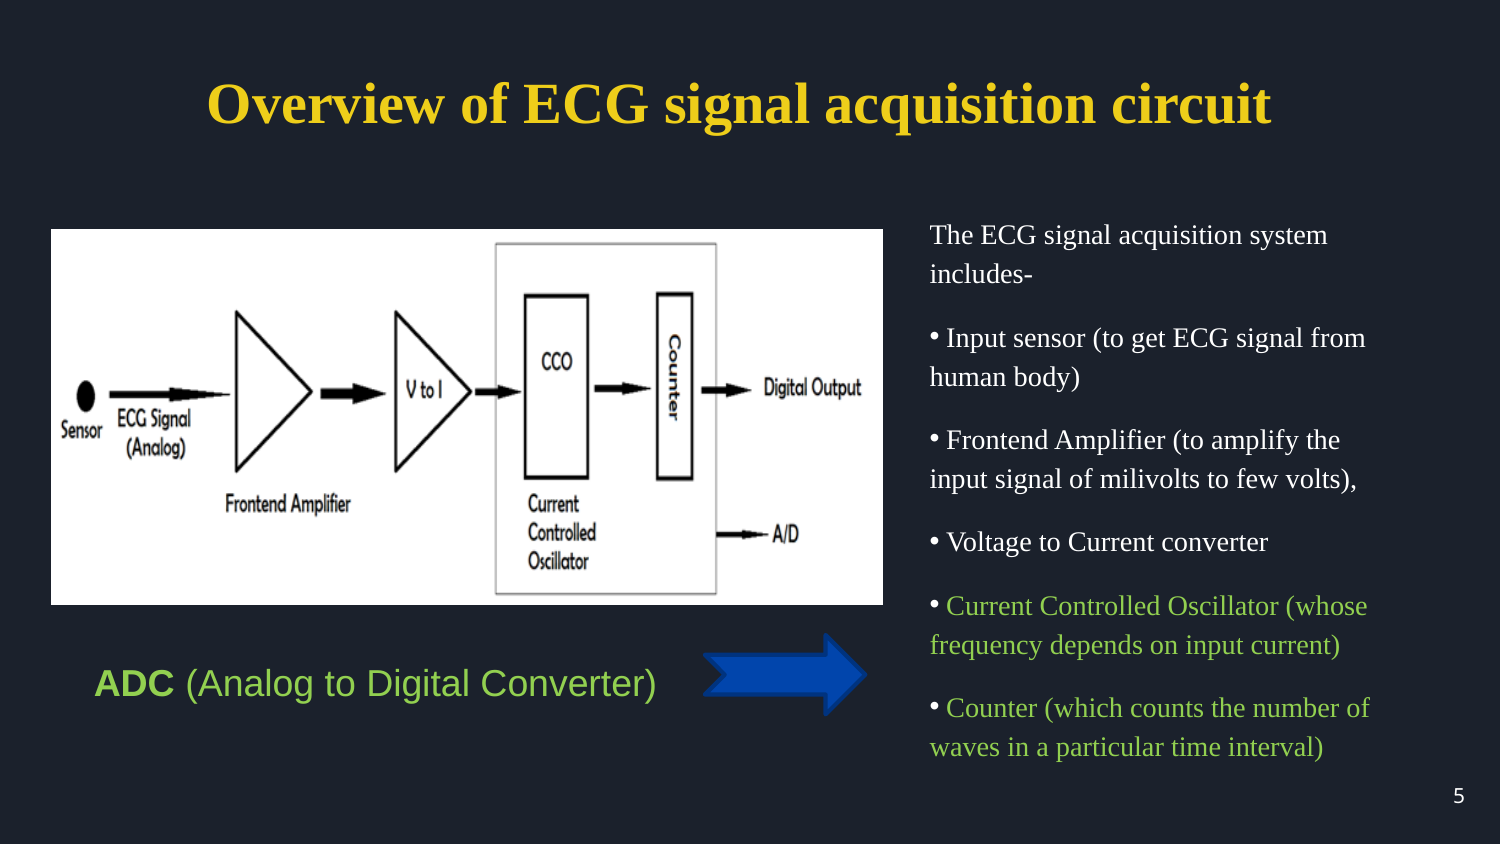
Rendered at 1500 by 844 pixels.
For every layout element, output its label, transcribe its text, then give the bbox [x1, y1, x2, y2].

title Overview of ECG signal acquisition circuit [162, 39, 1318, 190]
text_box ADC (Analog to Digital Converter) [79, 651, 673, 712]
picture [50, 229, 883, 605]
list The ECG signal acquisition system includes- Input sensor (to get ECG signal from human body) Frontend Amplifier (to amplify the input signal of milivolts to few volts), Voltage to Current converter Current Controlled Oscillator (whose frequency depends on input current) Counter (which counts the number of waves in a particular time interval) [914, 196, 1402, 782]
slide_number 5 [1389, 764, 1480, 830]
text_box [702, 632, 868, 717]
